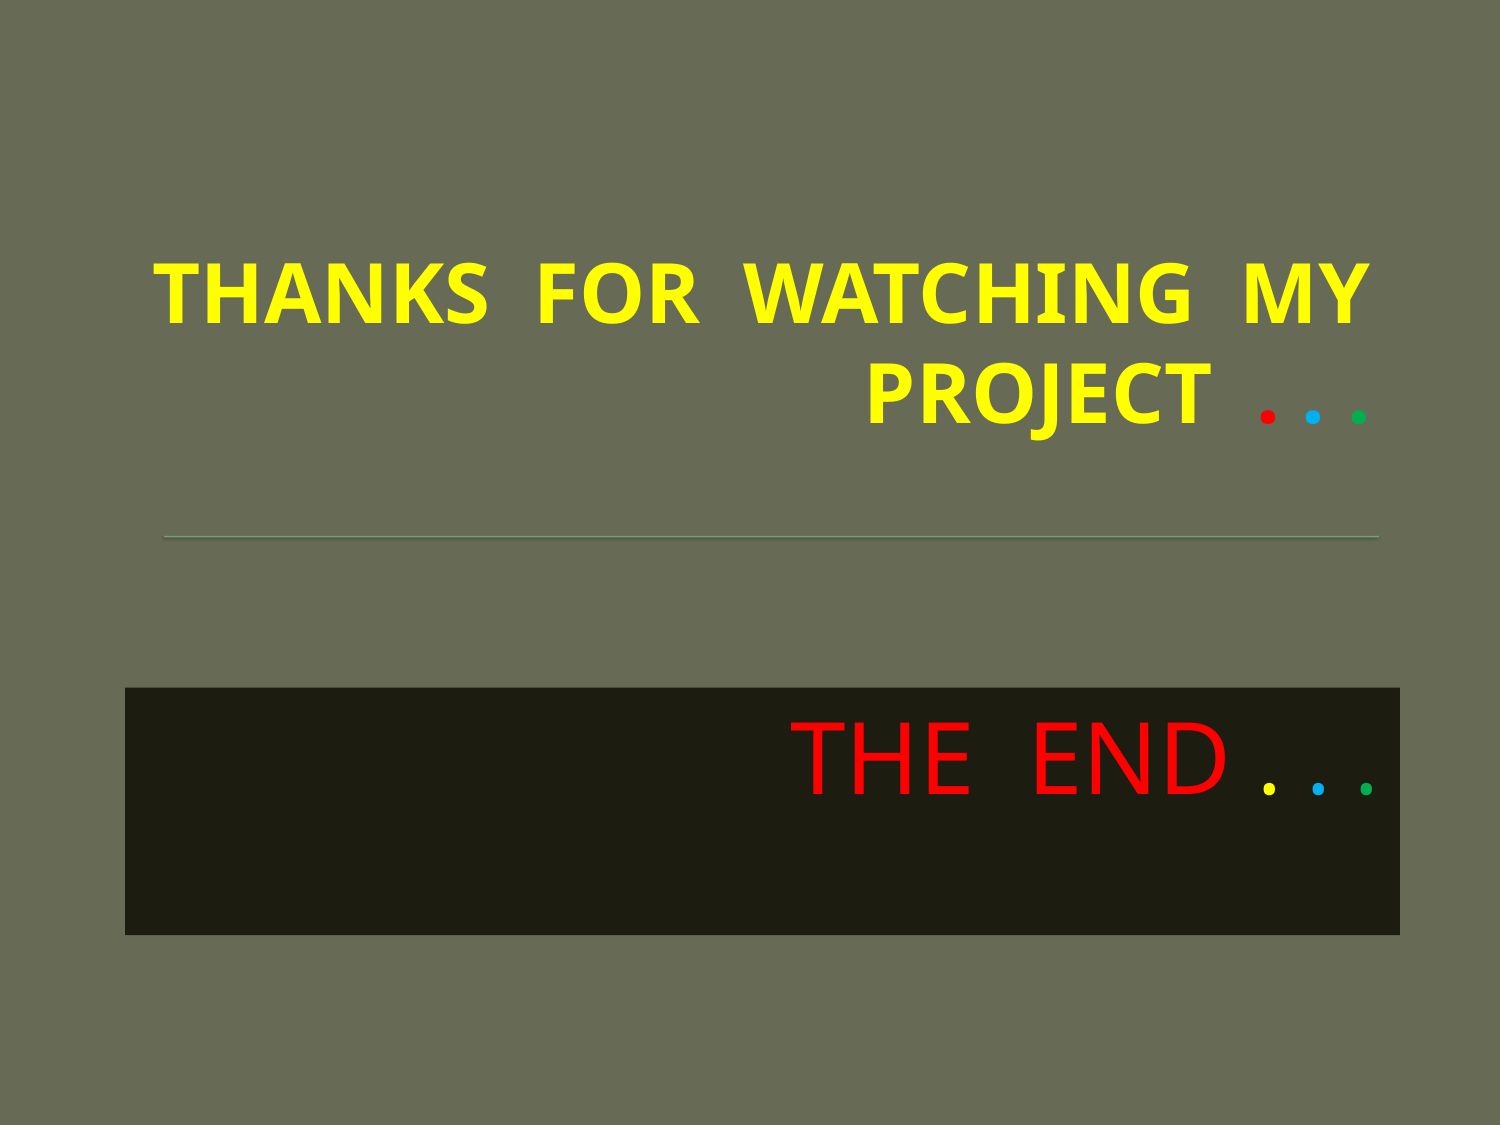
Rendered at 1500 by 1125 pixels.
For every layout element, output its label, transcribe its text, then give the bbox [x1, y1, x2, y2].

list THE END . . . [125, 687, 1400, 936]
title THANKS FOR WATCHING MY PROJECT . . . [112, 0, 1388, 448]
